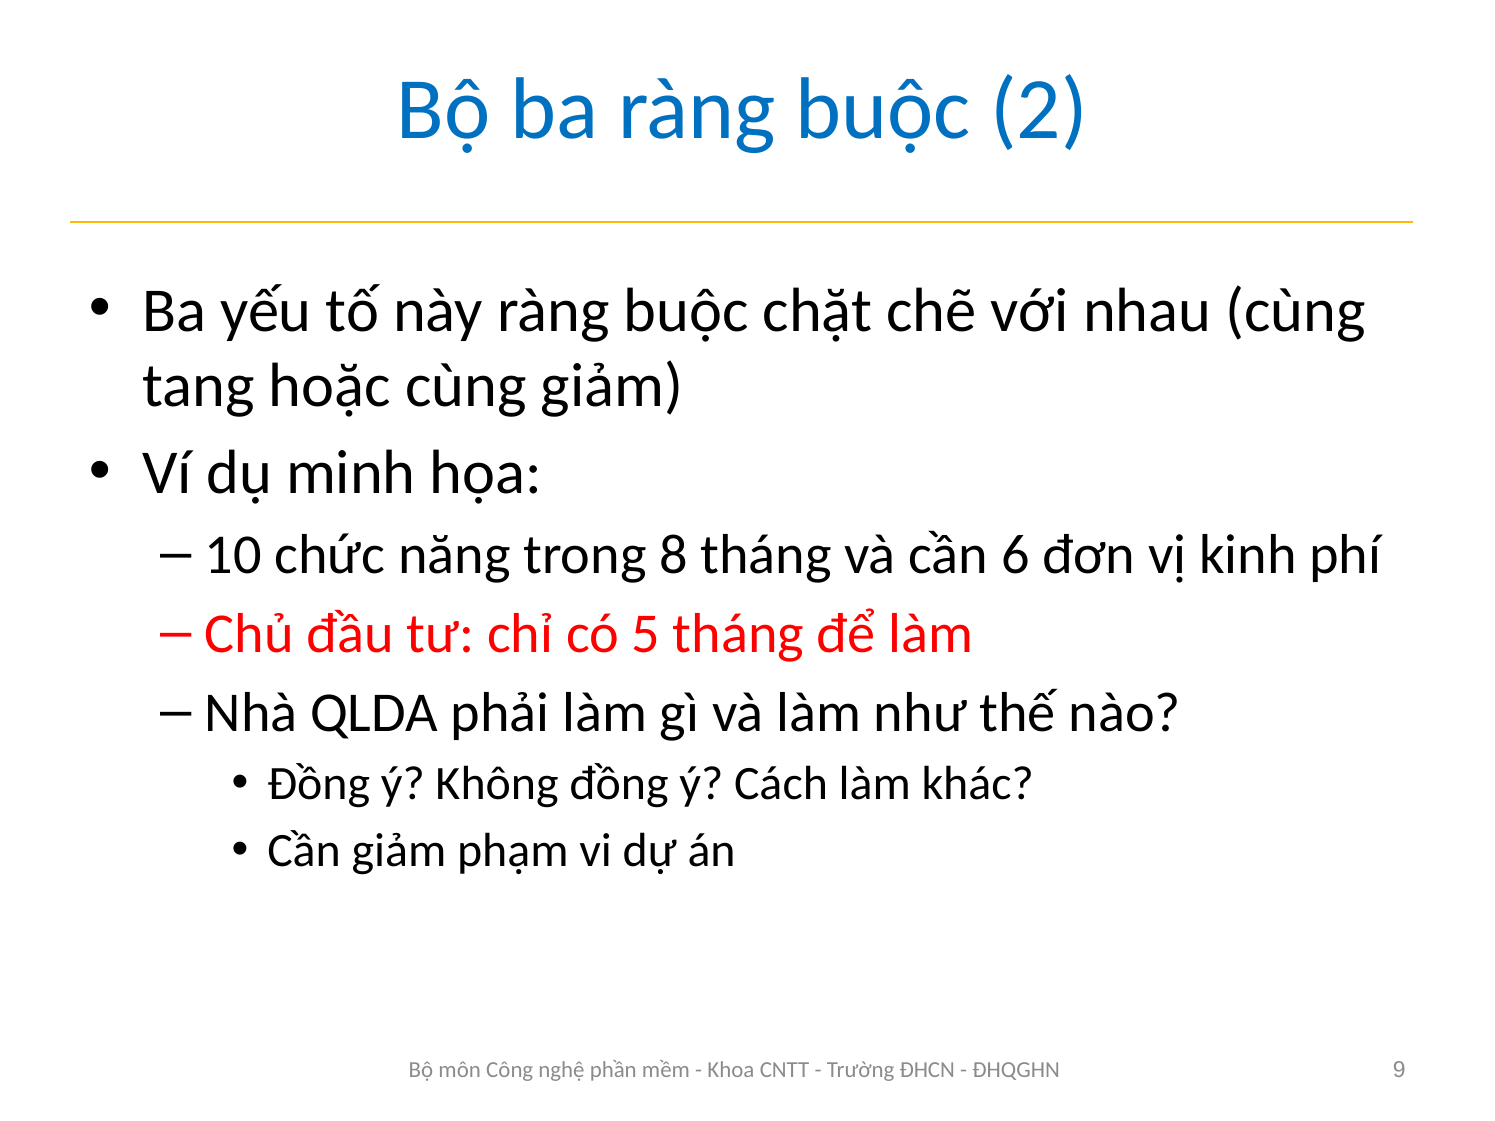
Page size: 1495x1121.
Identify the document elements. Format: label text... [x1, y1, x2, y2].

title Bộ ba ràng buộc (2) [69, 10, 1416, 198]
list Ba yếu tố này ràng buộc chặt chẽ với nhau (cùng tang hoặc cùng giảm) Ví dụ minh họa: 10 chức năng trong 8 tháng và cần 6 đơn vị kinh phí Chủ đầu tư: chỉ có 5 tháng để làm Nhà QLDA phải làm gì và làm như thế nào? Đồng ý? Không đồng ý? Cách làm khác? Cần giảm phạm vi dự án [74, 261, 1421, 1002]
footer Bộ môn Công nghệ phần mềm - Khoa CNTT - Trường ĐHCN - ĐHQGHN [372, 1038, 1071, 1099]
slide_number 9 [1071, 1038, 1420, 1099]
